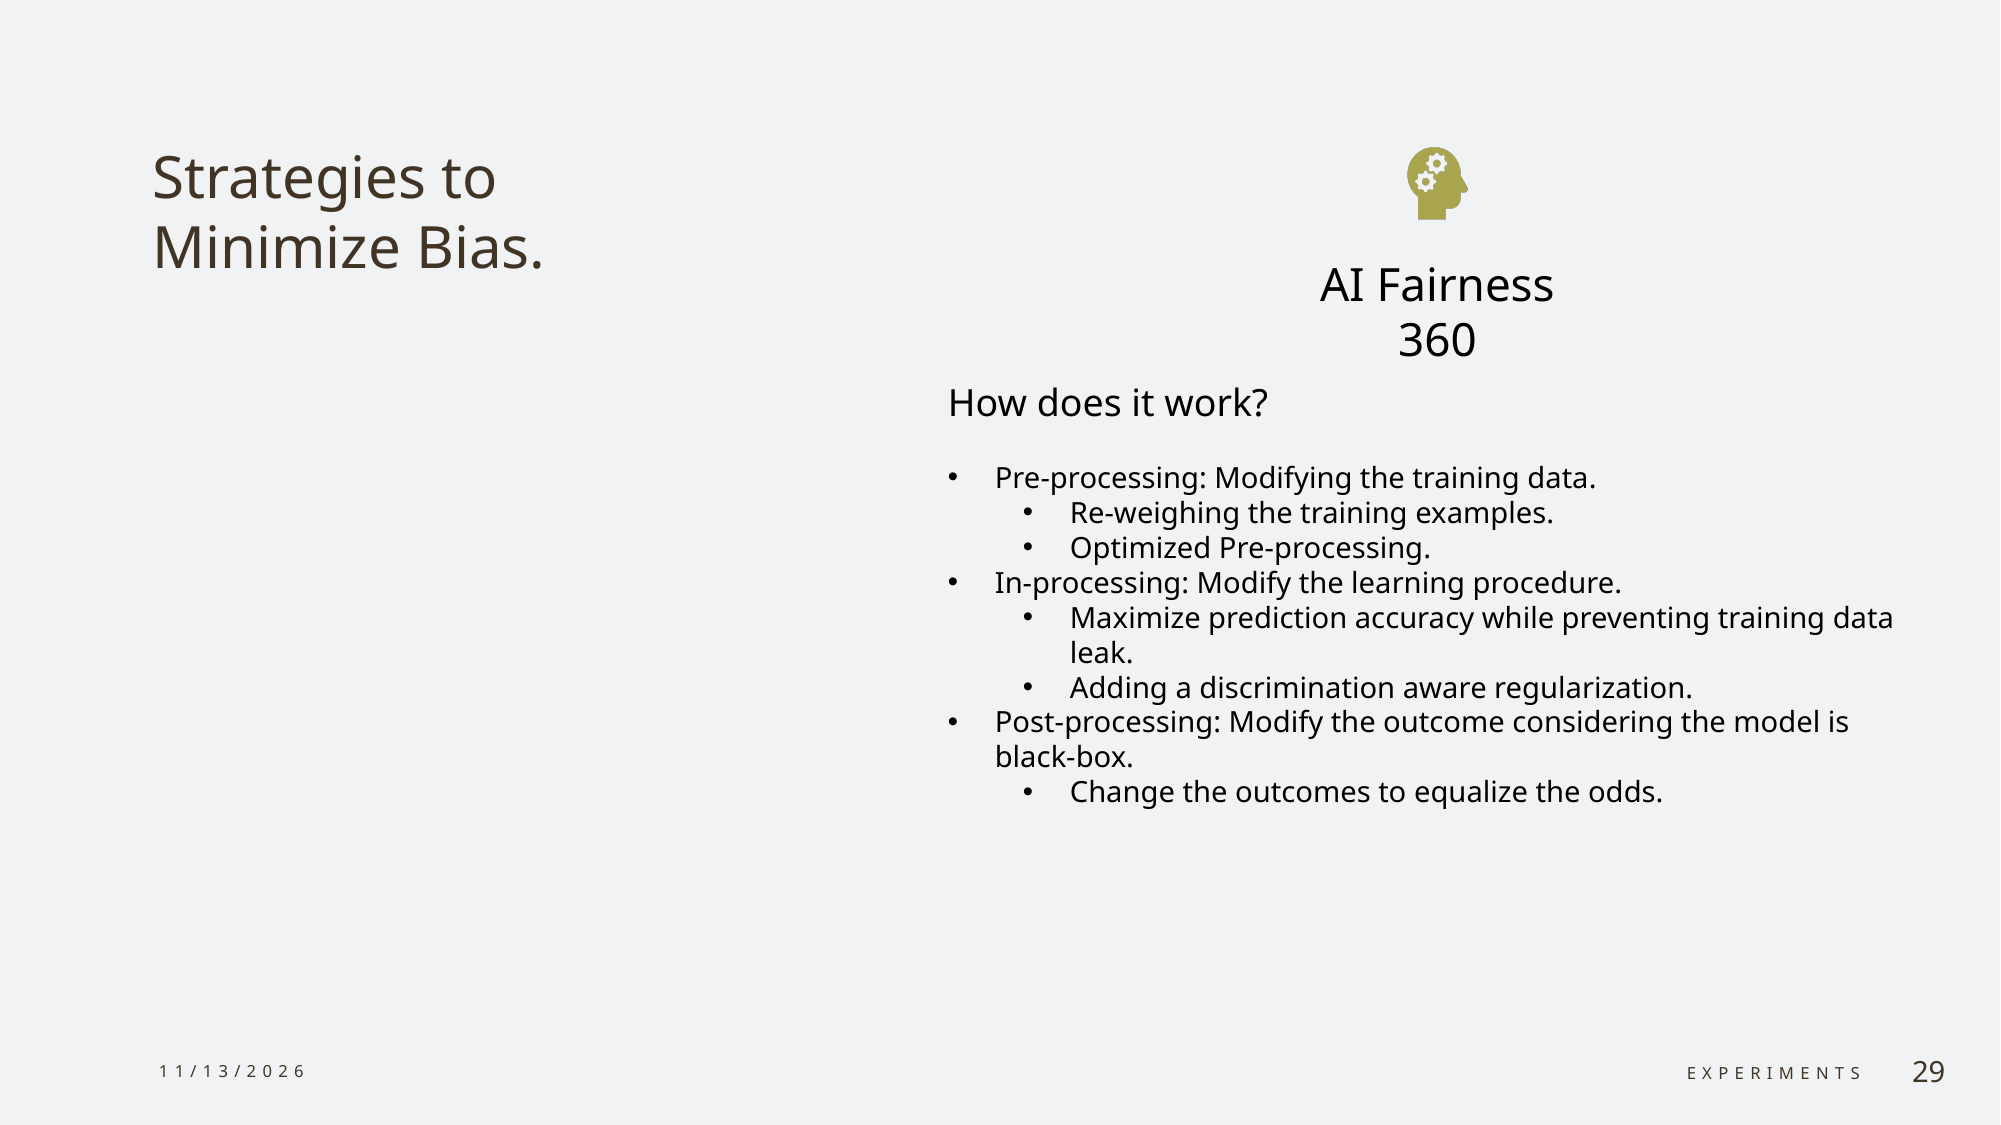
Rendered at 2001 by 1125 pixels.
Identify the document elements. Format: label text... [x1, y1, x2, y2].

text_box How does it work? Pre-processing: Modifying the training data. Re-weighing the training examples. Optimized Pre-processing. In-processing: Modify the learning procedure. Maximize prediction accuracy while preventing training data leak. Adding a discrimination aware regularization. Post-processing: Modify the outcome considering the model is black-box. Change the outcomes to equalize the odds. [933, 371, 1942, 817]
slide_number 29 [1875, 1042, 1961, 1103]
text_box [999, 131, 1876, 342]
title Strategies to Minimize Bias. [137, 132, 735, 471]
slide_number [143, 1042, 594, 1103]
footer Experiments [1170, 1042, 1875, 1103]
